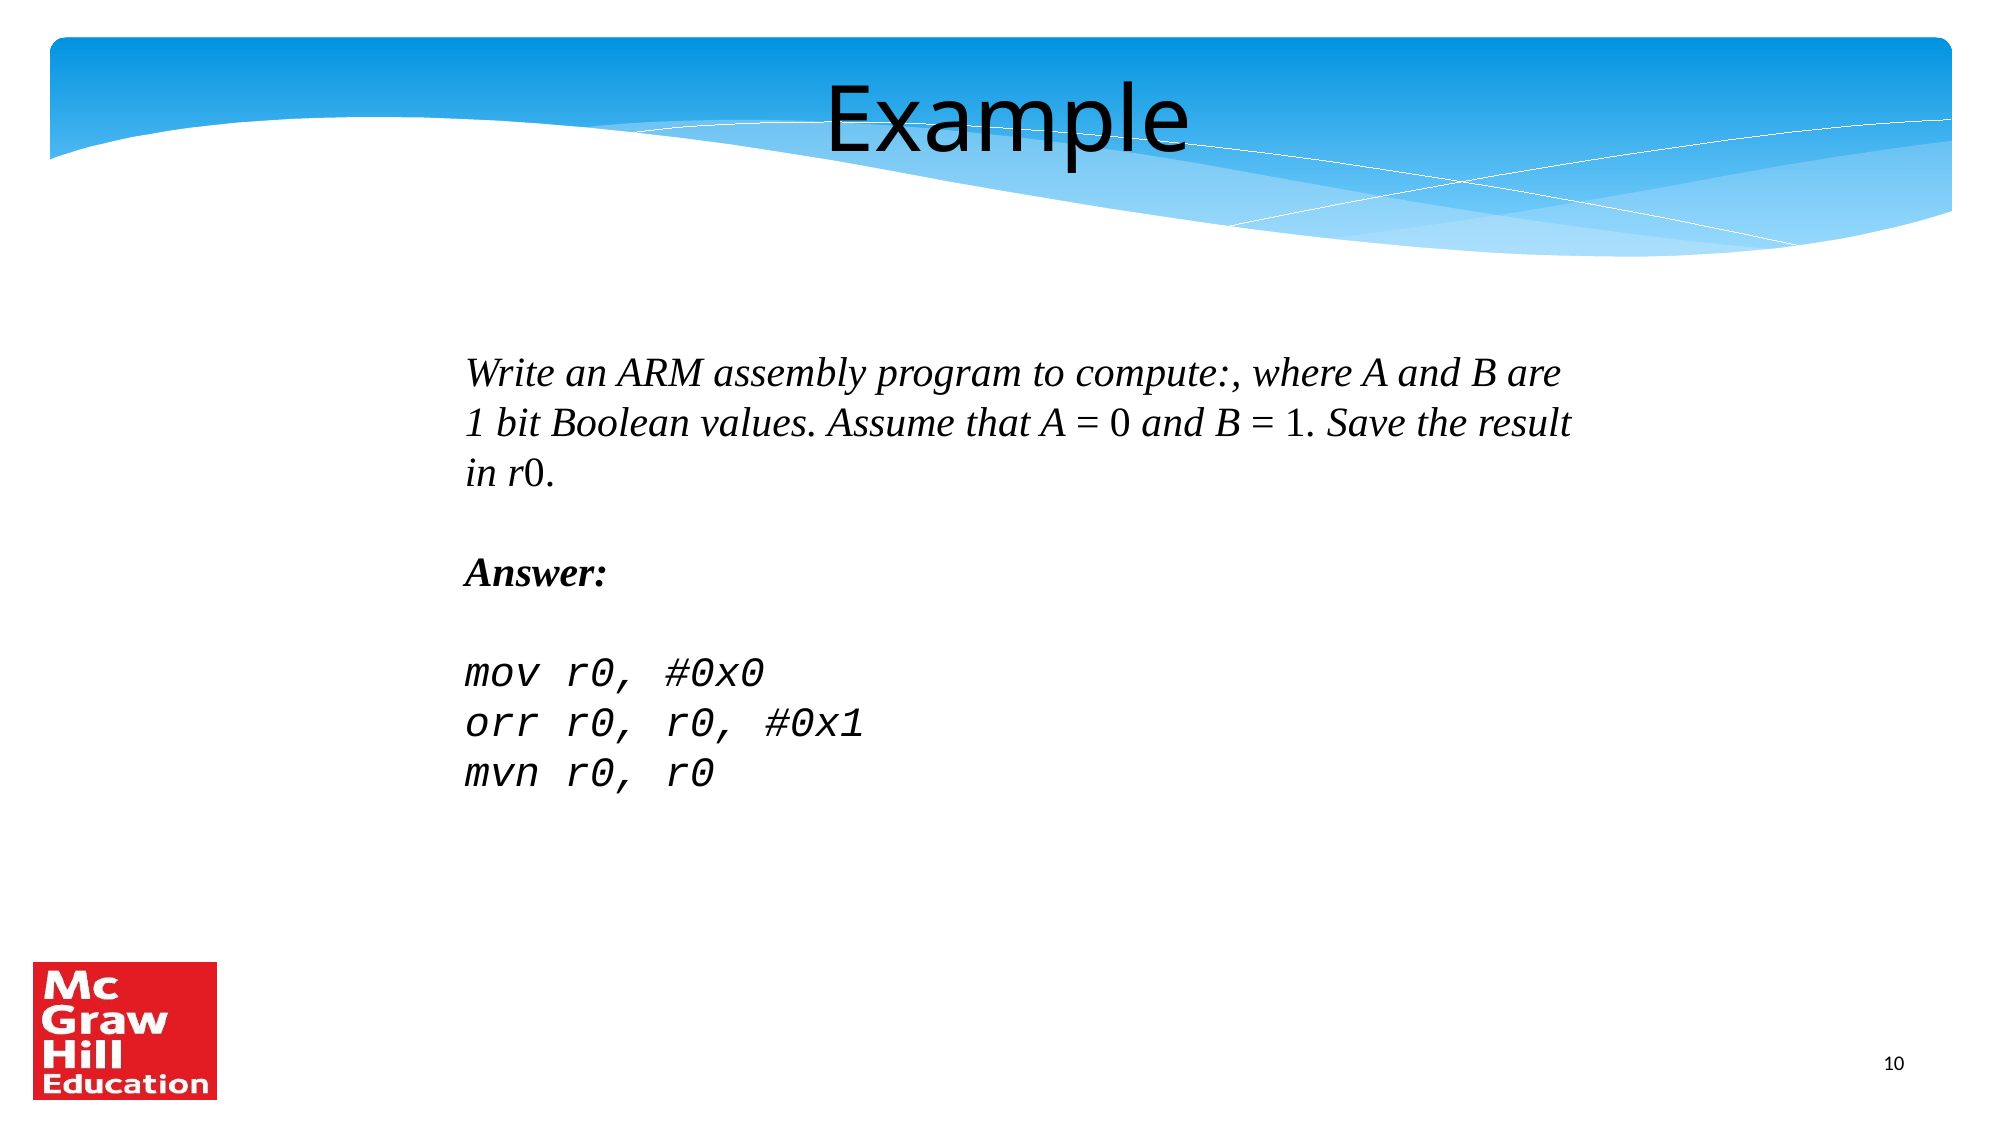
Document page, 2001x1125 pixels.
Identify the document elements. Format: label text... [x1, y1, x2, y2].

title Example [399, 37, 1617, 192]
picture [33, 962, 217, 1100]
